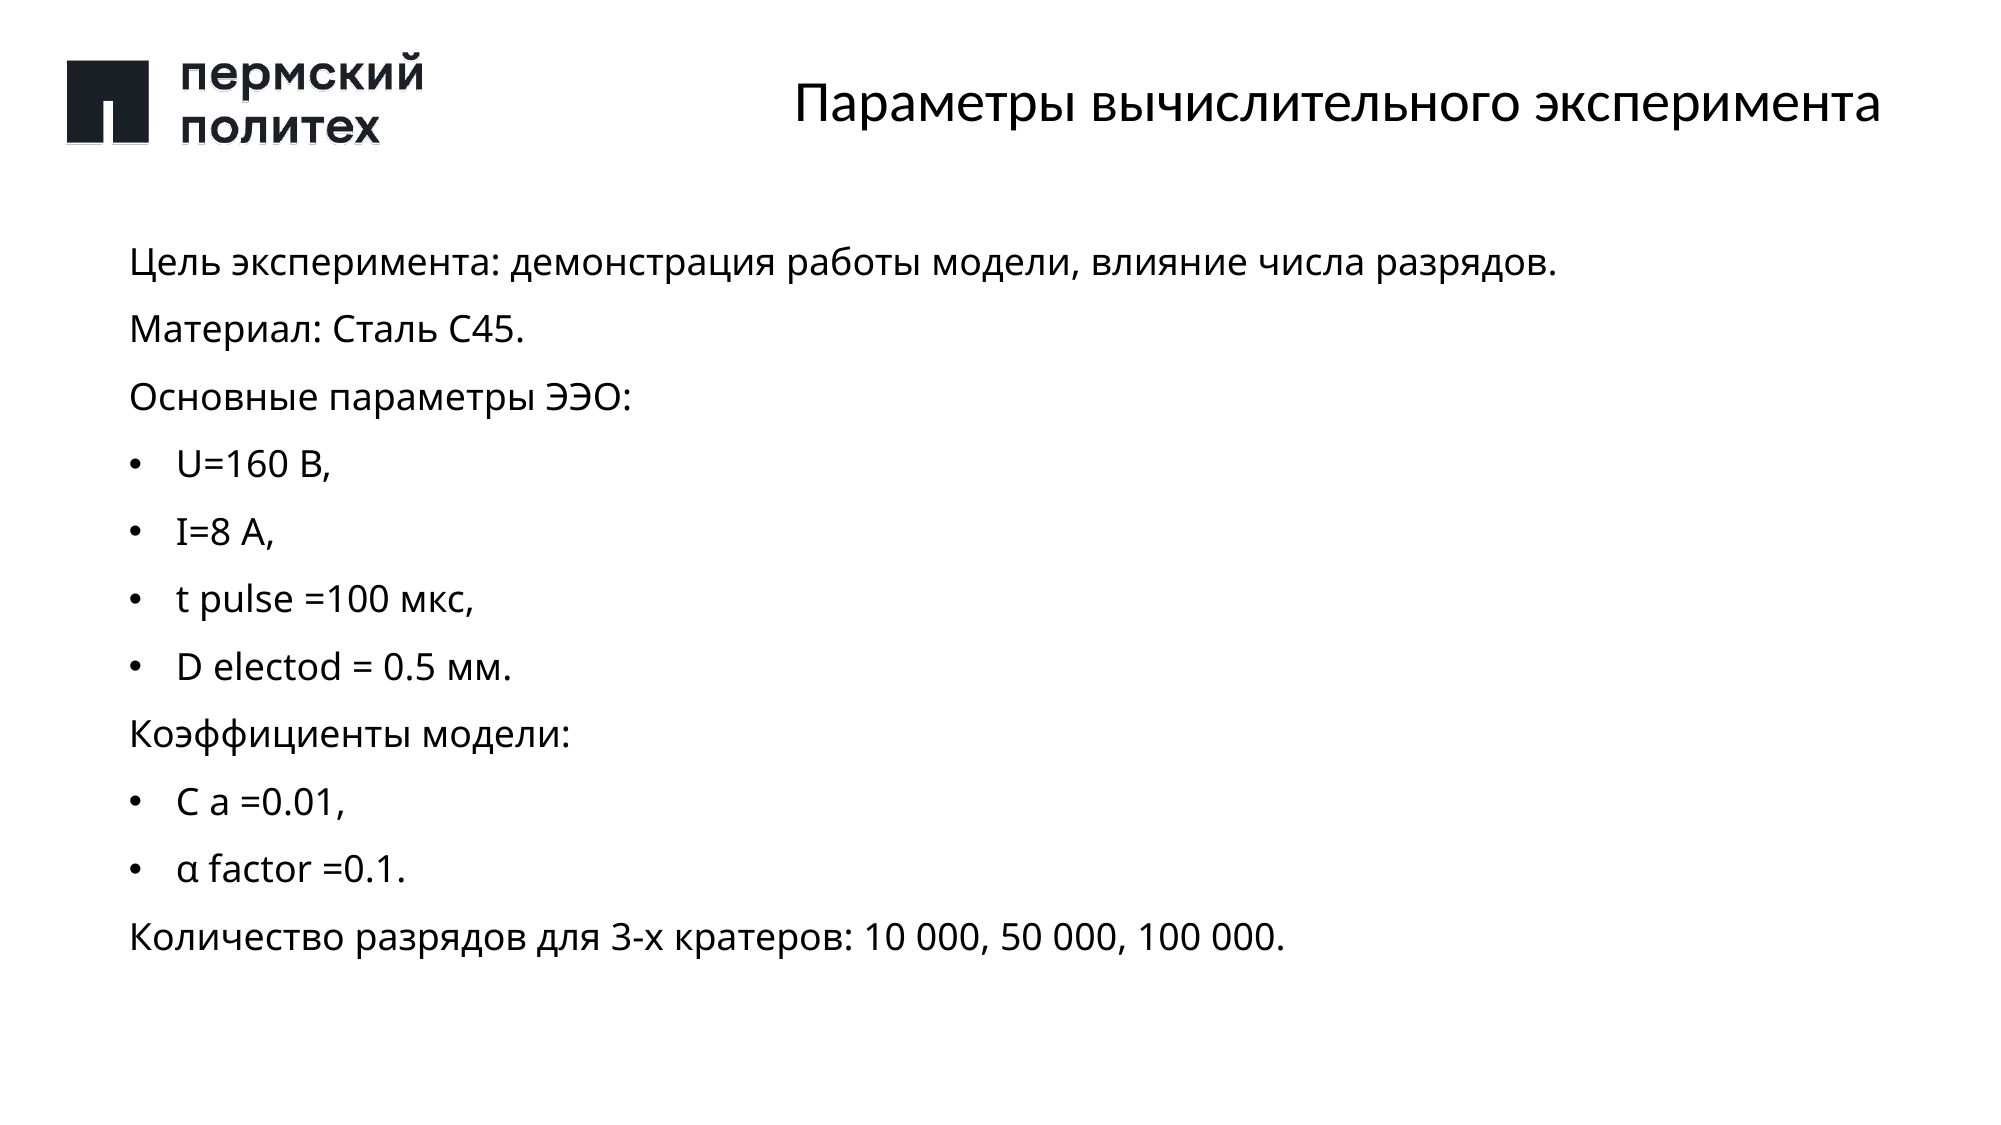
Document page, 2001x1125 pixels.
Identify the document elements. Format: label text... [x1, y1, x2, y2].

text_box Параметры вычислительного эксперимента [562, 56, 1898, 141]
picture [66, 52, 422, 145]
text_box Цель эксперимента: демонстрация работы модели, влияние числа разрядов. Материал: Сталь C45. Основные параметры ЭЭО: U=160 В, I=8 А, t pulse​ =100 мкс, D electod = 0.5 мм. Коэффициенты модели: C a​ =0.01, α factor​ =0.1. Количество разрядов для 3-х кратеров: 10 000, 50 000, 100 000. [114, 208, 1898, 966]
